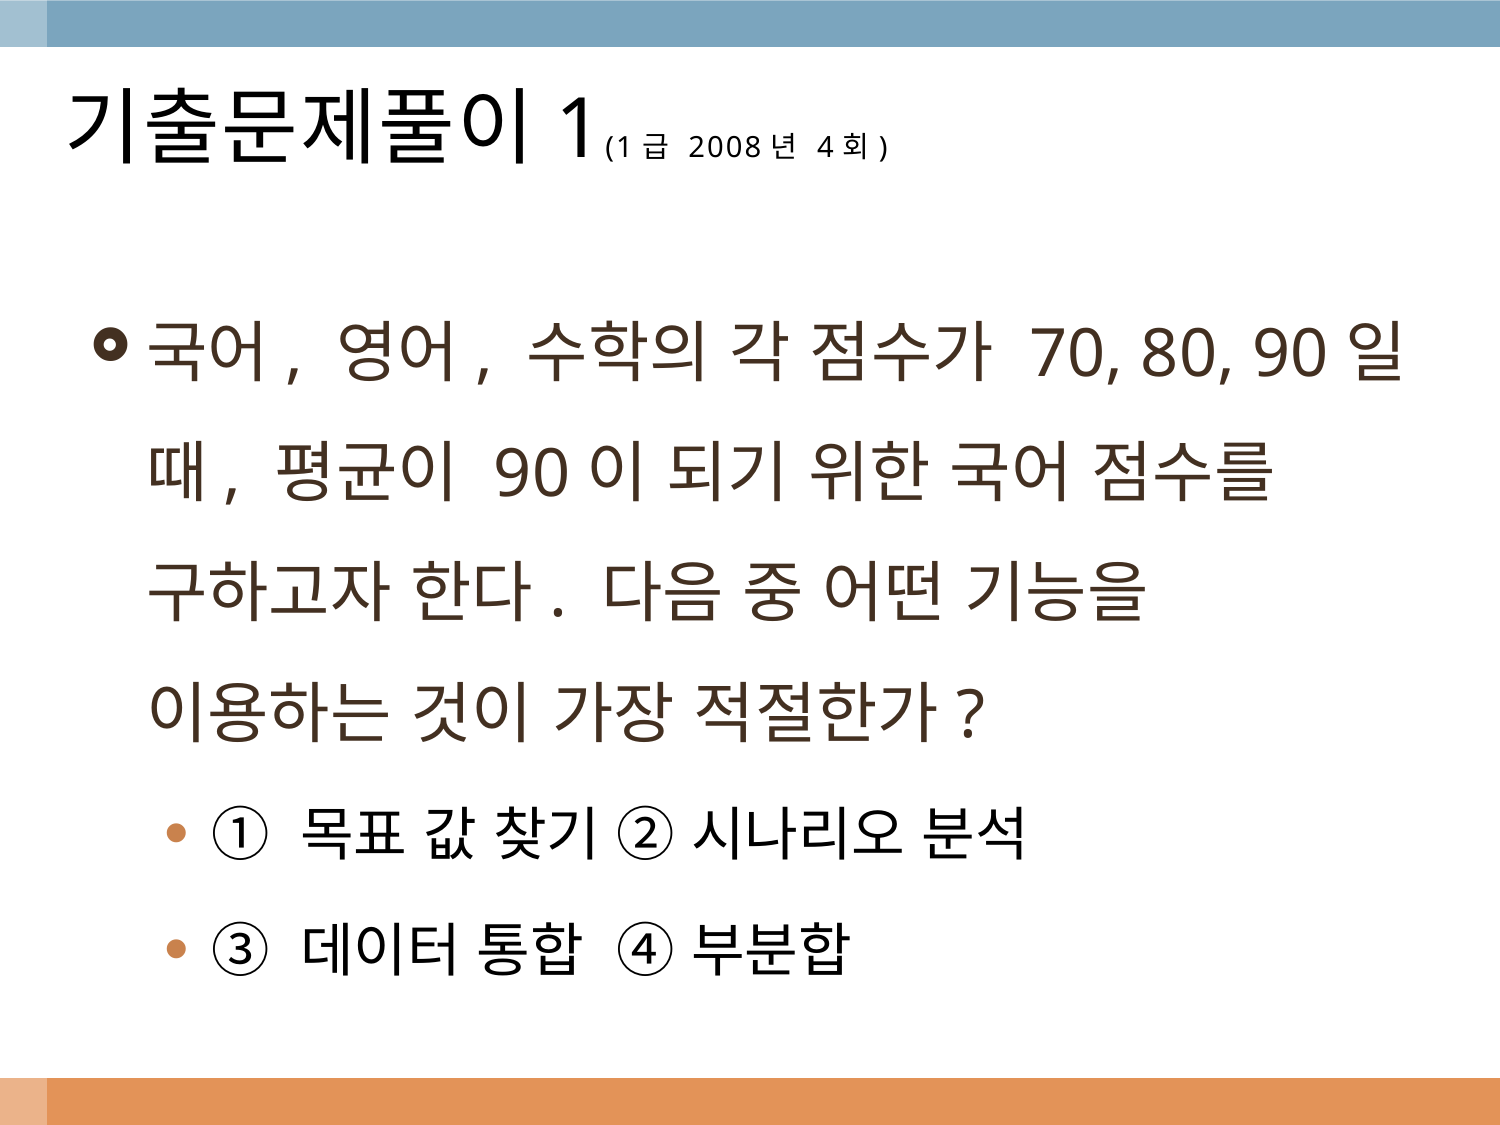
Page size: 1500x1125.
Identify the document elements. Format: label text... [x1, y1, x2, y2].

list 국어, 영어, 수학의 각 점수가 70, 80, 90일 때, 평균이 90이 되기 위한 국어 점수를 구하고자 한다. 다음 중 어떤 기능을 이용하는 것이 가장 적절한가? ① 목표 값 찾기 ② 시나리오 분석 ③ 데이터 통합 ④ 부분합 [75, 262, 1425, 1005]
title 기출문제풀이1(1급 2008년 4회) [49, 46, 1454, 202]
